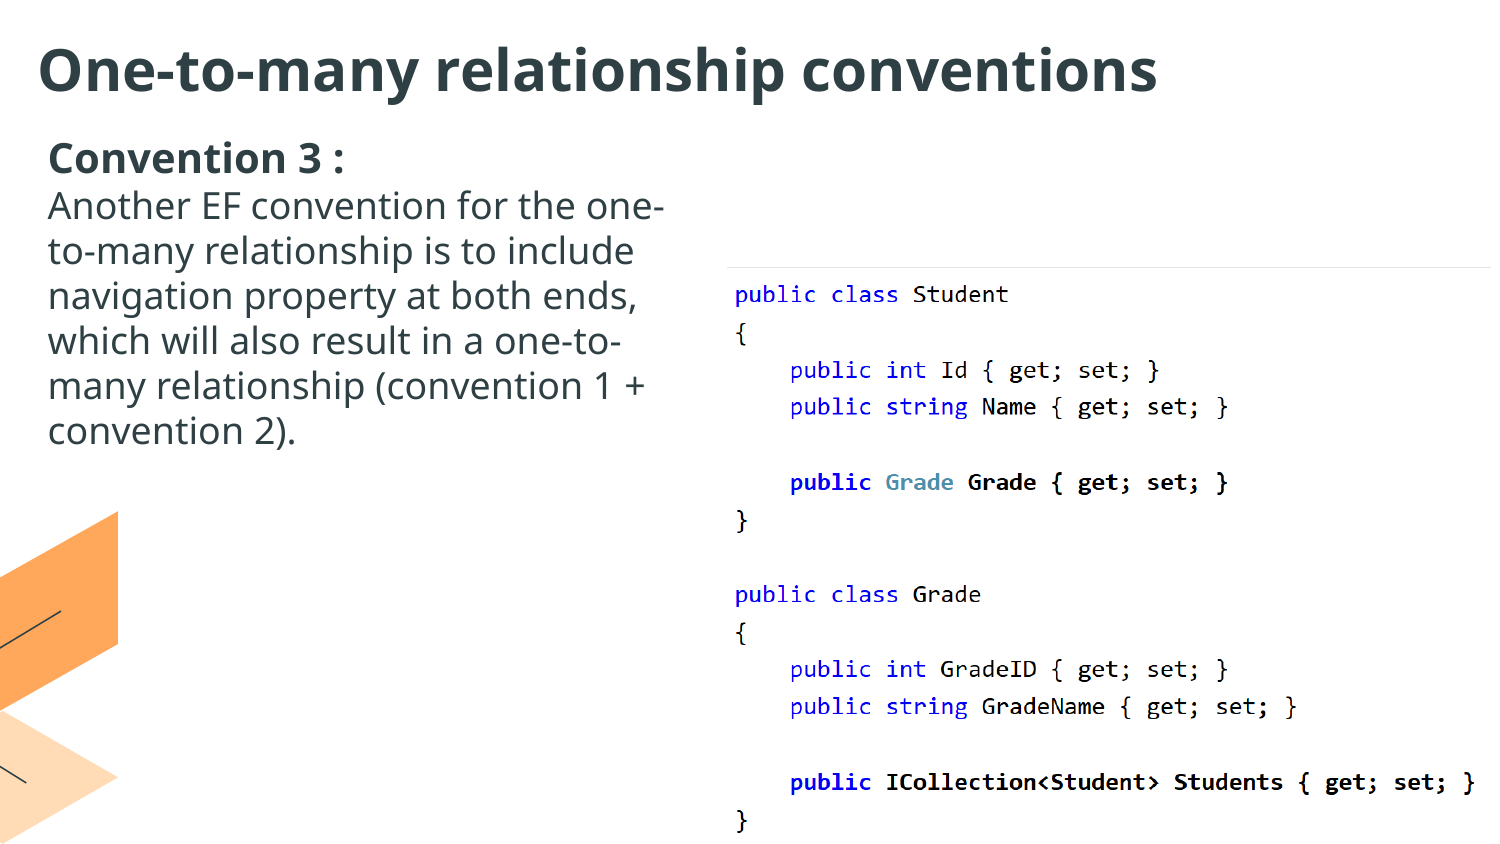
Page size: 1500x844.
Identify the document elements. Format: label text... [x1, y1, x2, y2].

picture [727, 267, 1491, 844]
text_box Convention 3 : Another EF convention for the one-to-many relationship is to include navigation property at both ends, which will also result in a one-to-many relationship (convention 1 + convention 2). [9, 117, 726, 441]
text_box One-to-many relationship conventions [0, 18, 1338, 117]
